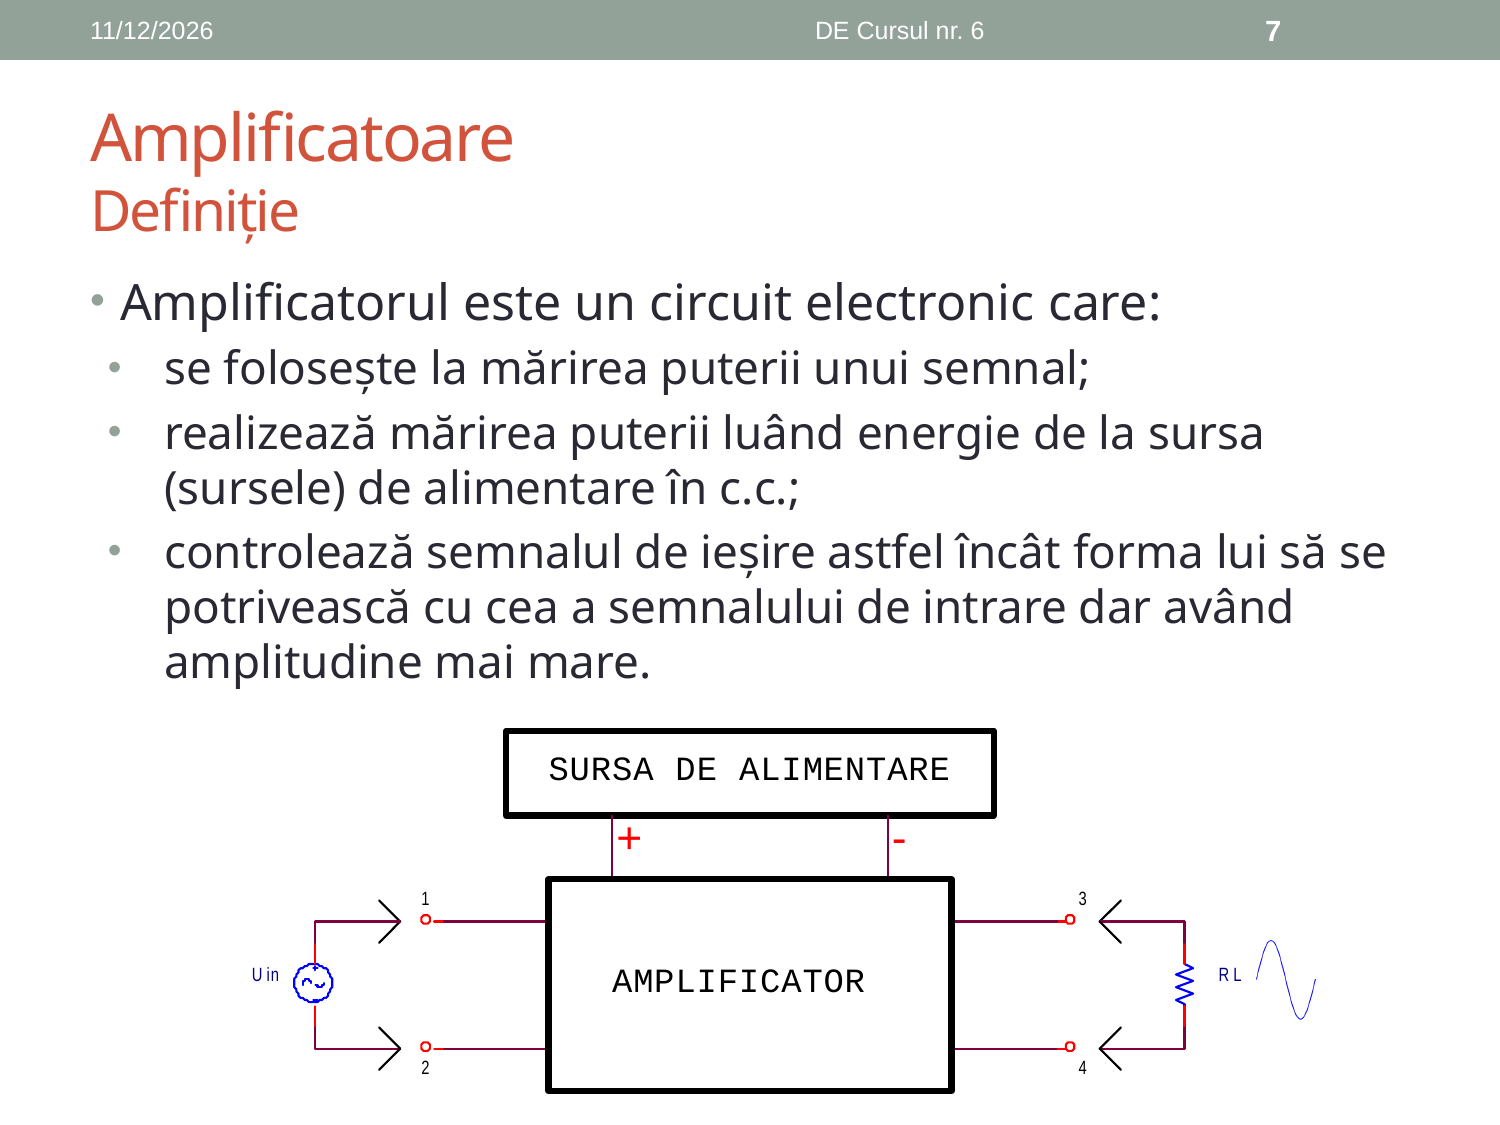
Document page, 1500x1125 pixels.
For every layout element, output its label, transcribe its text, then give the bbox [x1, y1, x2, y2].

footer DE Cursul nr. 6 [562, 3, 1238, 57]
list Amplificatorul este un circuit electronic care: se foloseşte la mărirea puterii unui semnal; realizează mărirea puterii luând energie de la sursa (sursele) de alimentare în c.c.; controlează semnalul de ieşire astfel încât forma lui să se potrivească cu cea a semnalului de intrare dar având amplitudine mai mare. [75, 262, 1425, 1063]
slide_number 7 [1250, 3, 1425, 57]
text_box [224, 712, 1319, 1101]
title Amplificatoare Definiție [75, 87, 1425, 250]
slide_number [75, 3, 550, 57]
